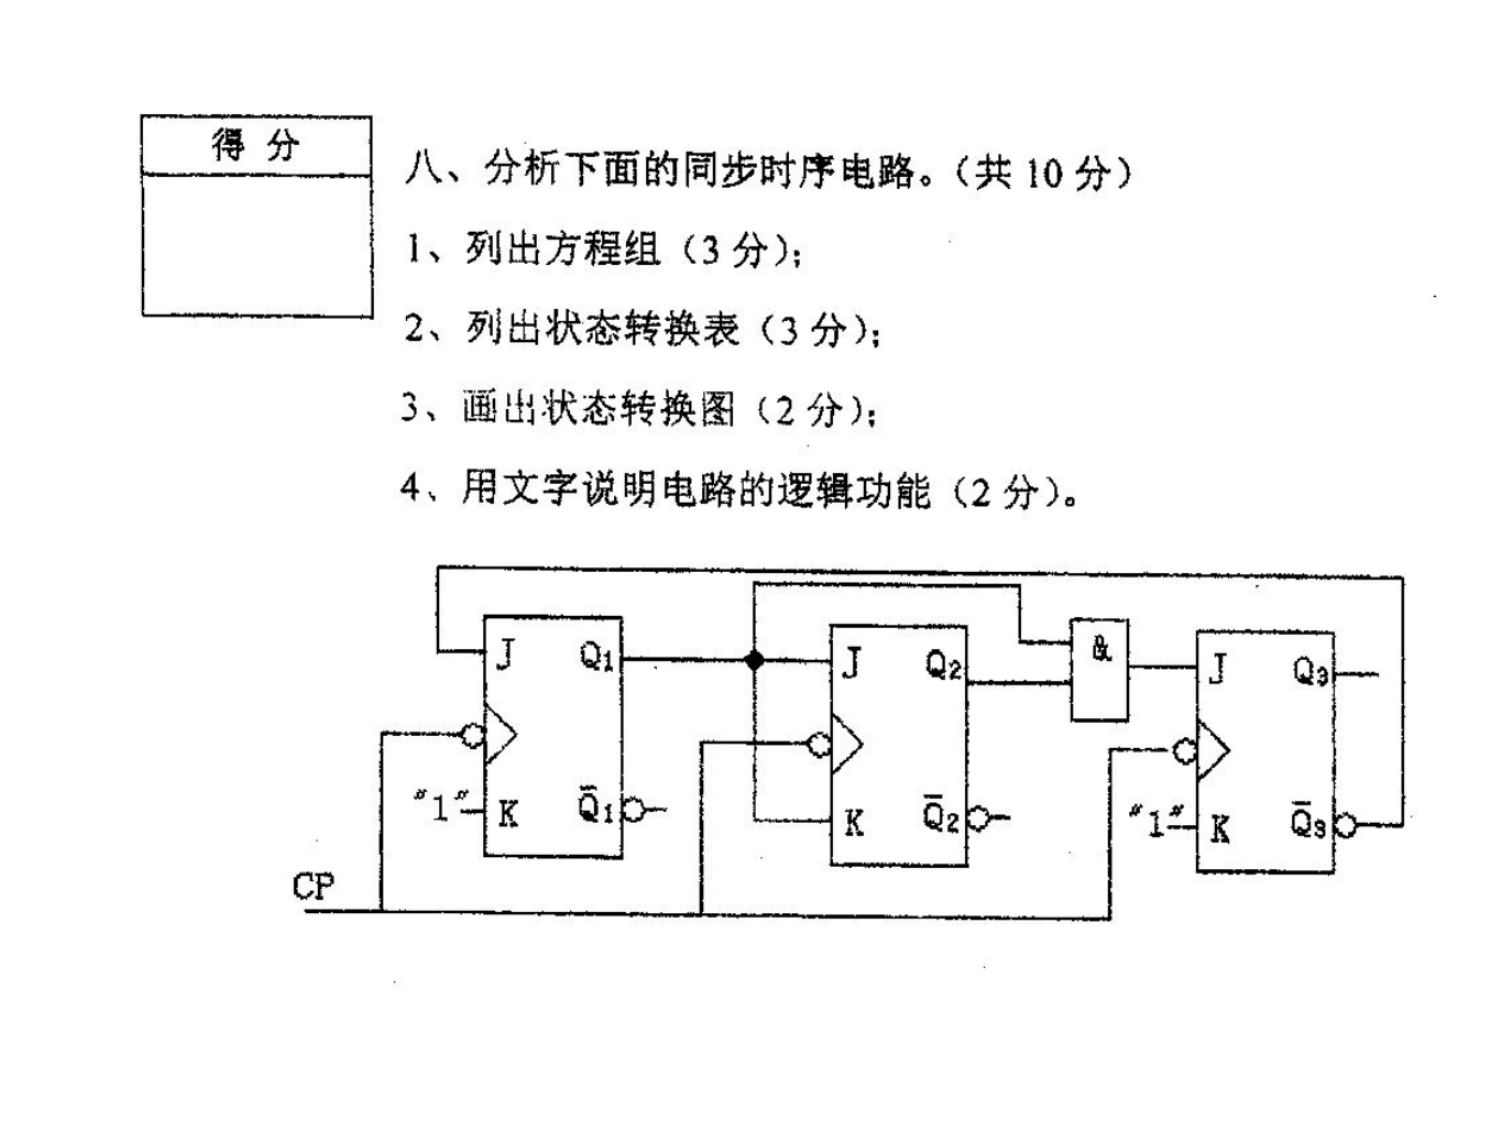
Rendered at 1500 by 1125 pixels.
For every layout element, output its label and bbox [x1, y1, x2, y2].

picture [17, 18, 1460, 1000]
